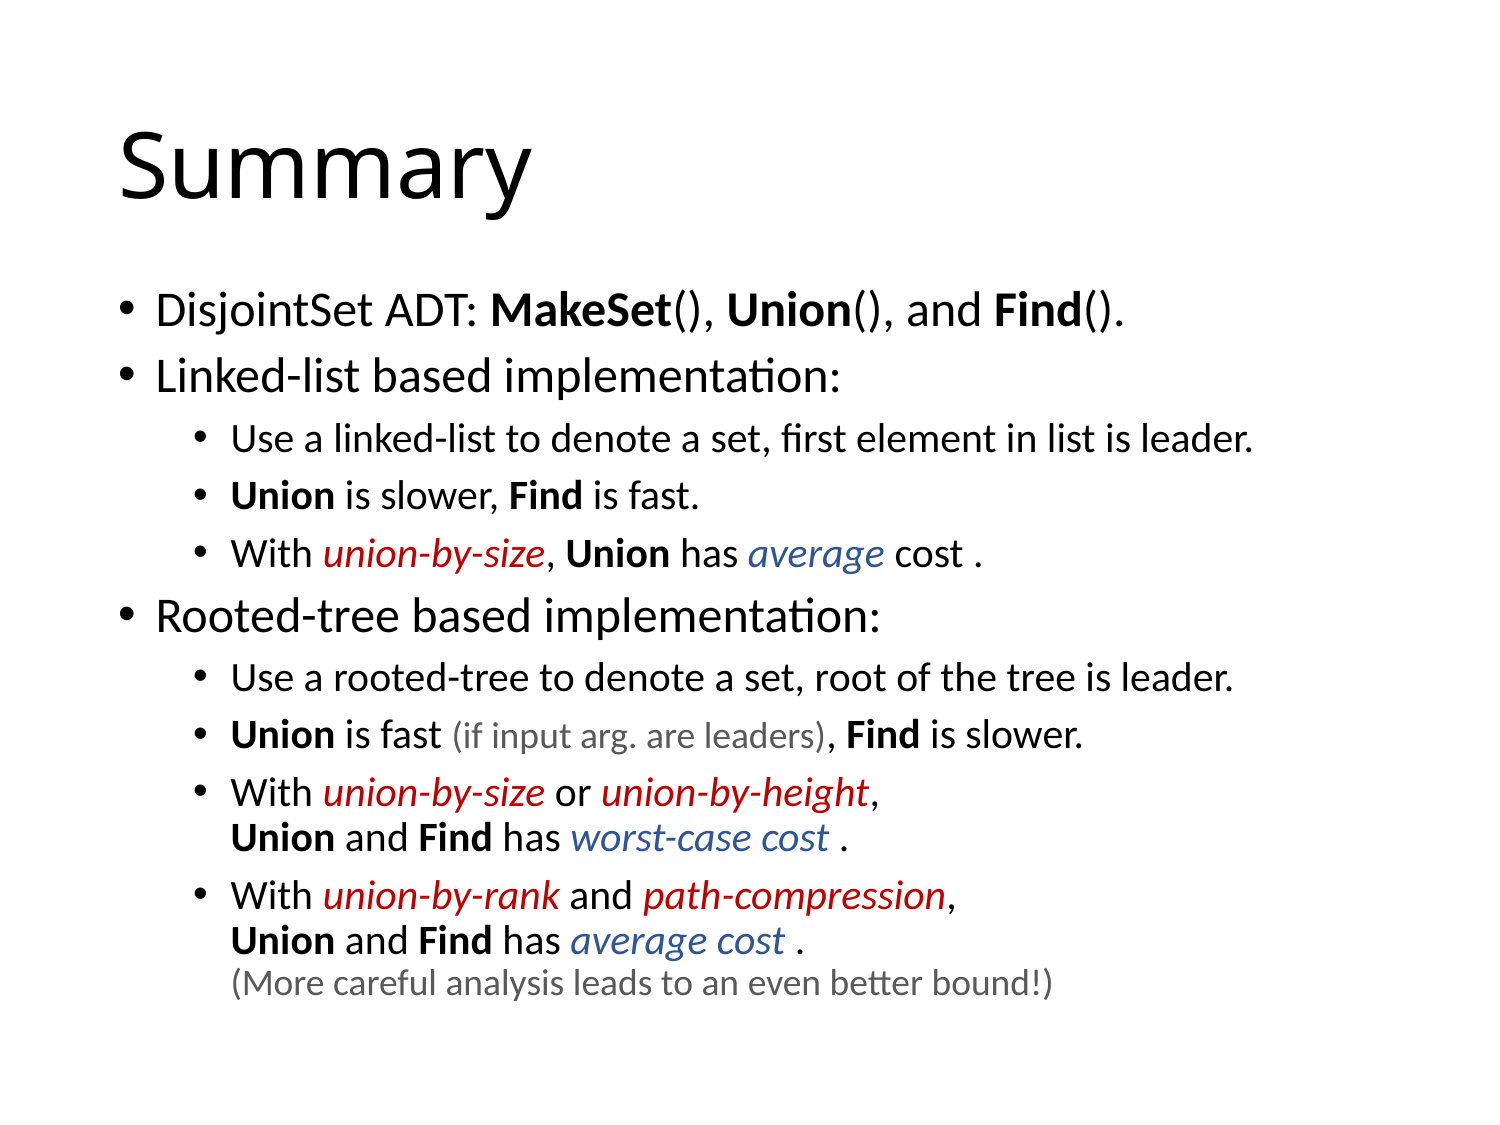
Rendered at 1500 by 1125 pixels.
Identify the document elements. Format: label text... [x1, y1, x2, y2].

title Summary [103, 59, 1397, 278]
